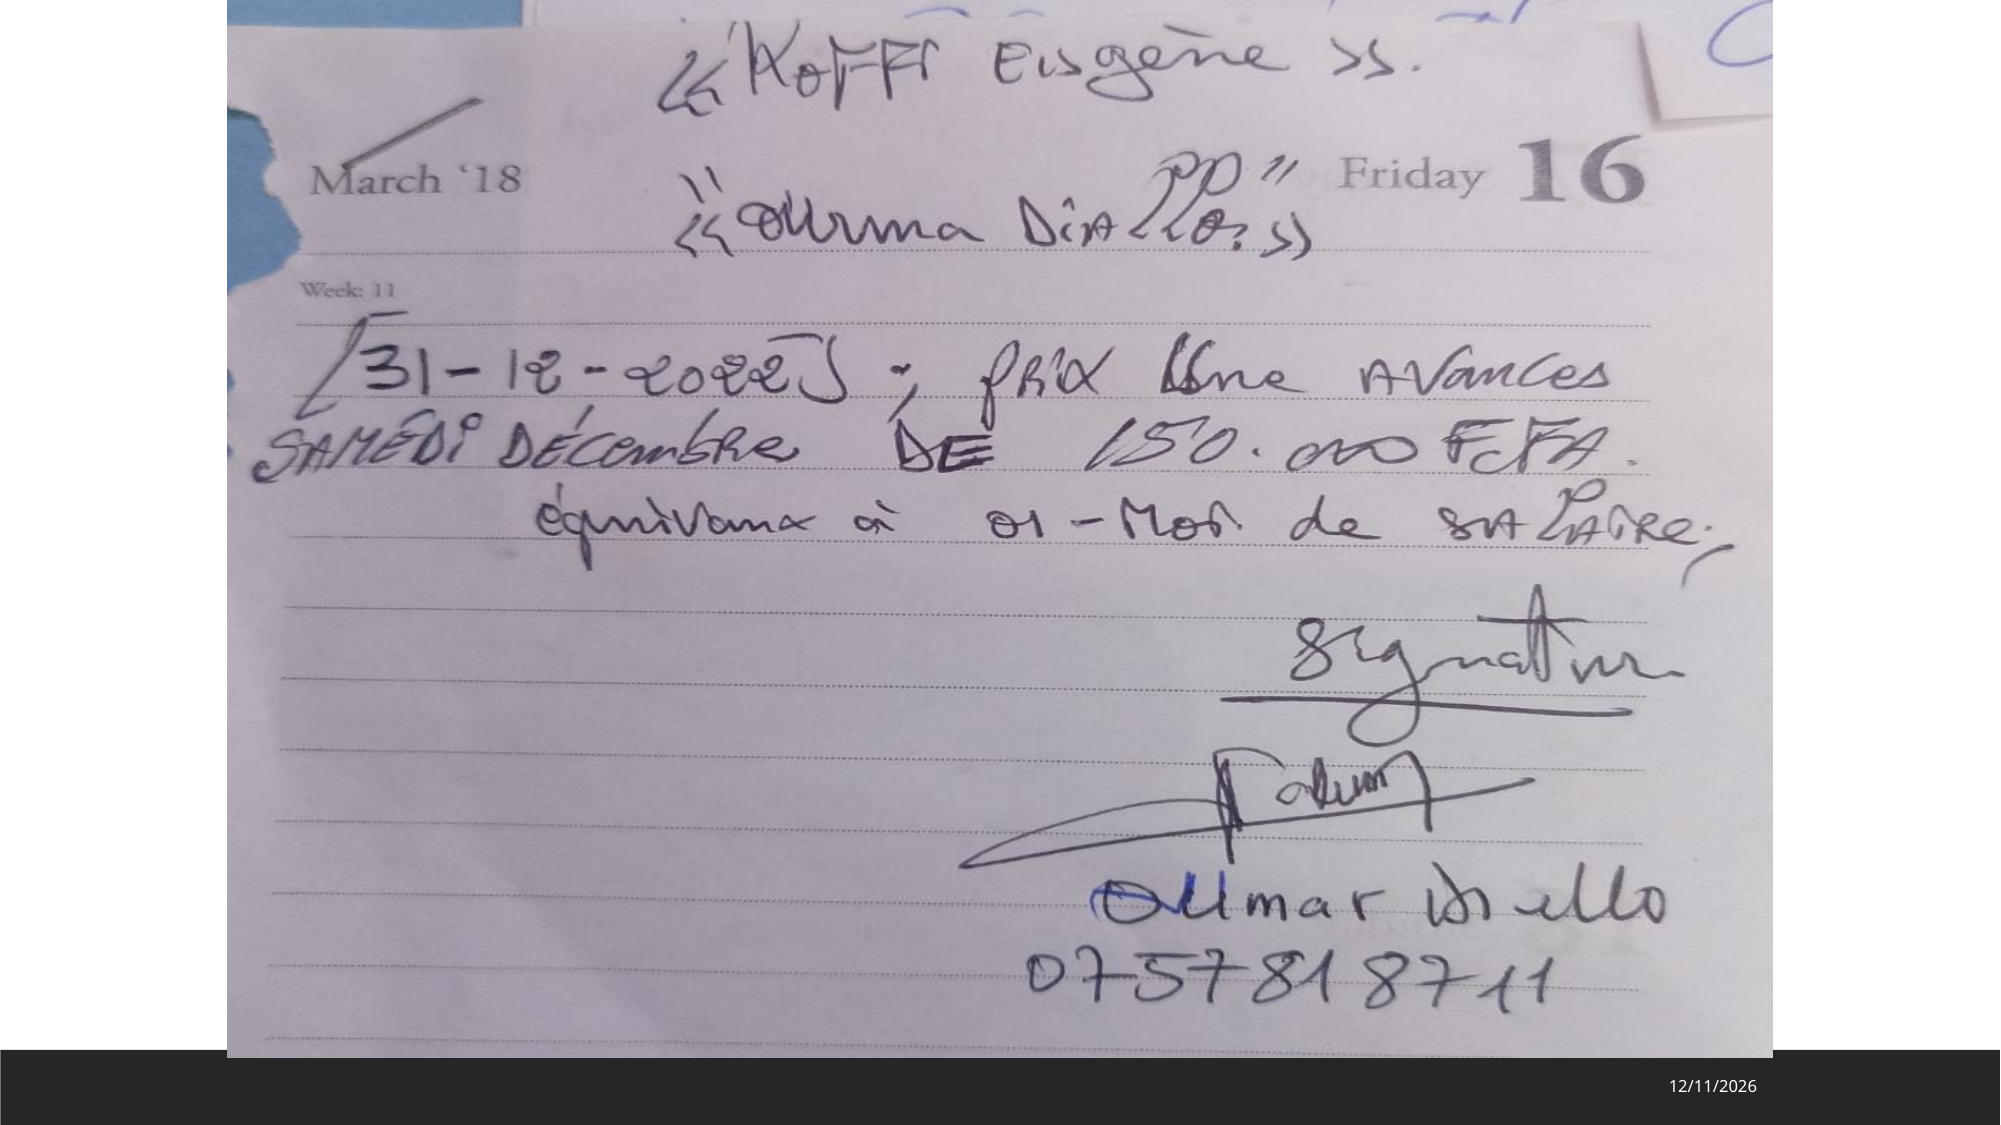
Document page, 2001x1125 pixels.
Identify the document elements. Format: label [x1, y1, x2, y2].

slide_number [1348, 1066, 1773, 1118]
picture [227, 0, 1773, 1058]
